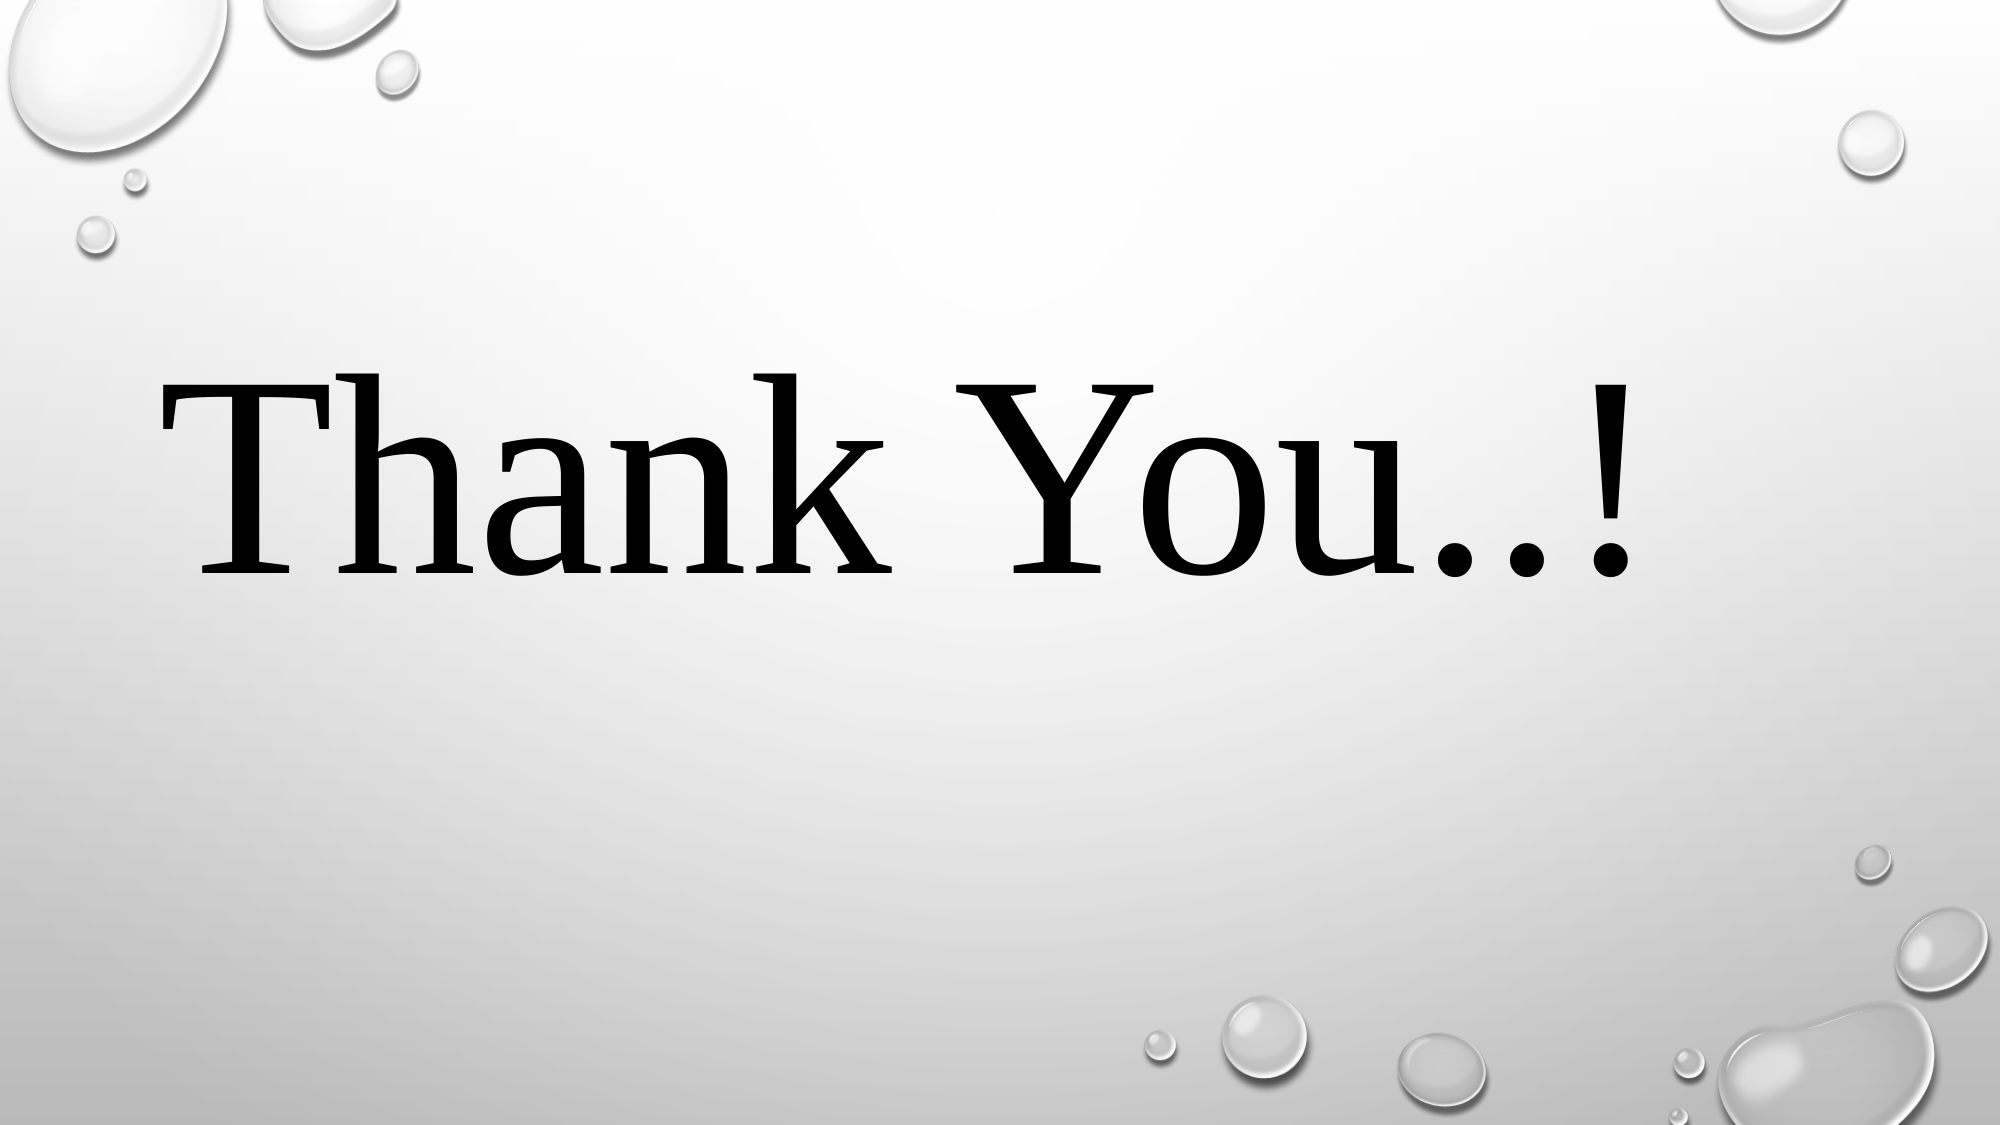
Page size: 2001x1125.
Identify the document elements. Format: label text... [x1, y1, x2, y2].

picture [0, 0, 2000, 1125]
text_box Thank You..! [143, 278, 1853, 639]
